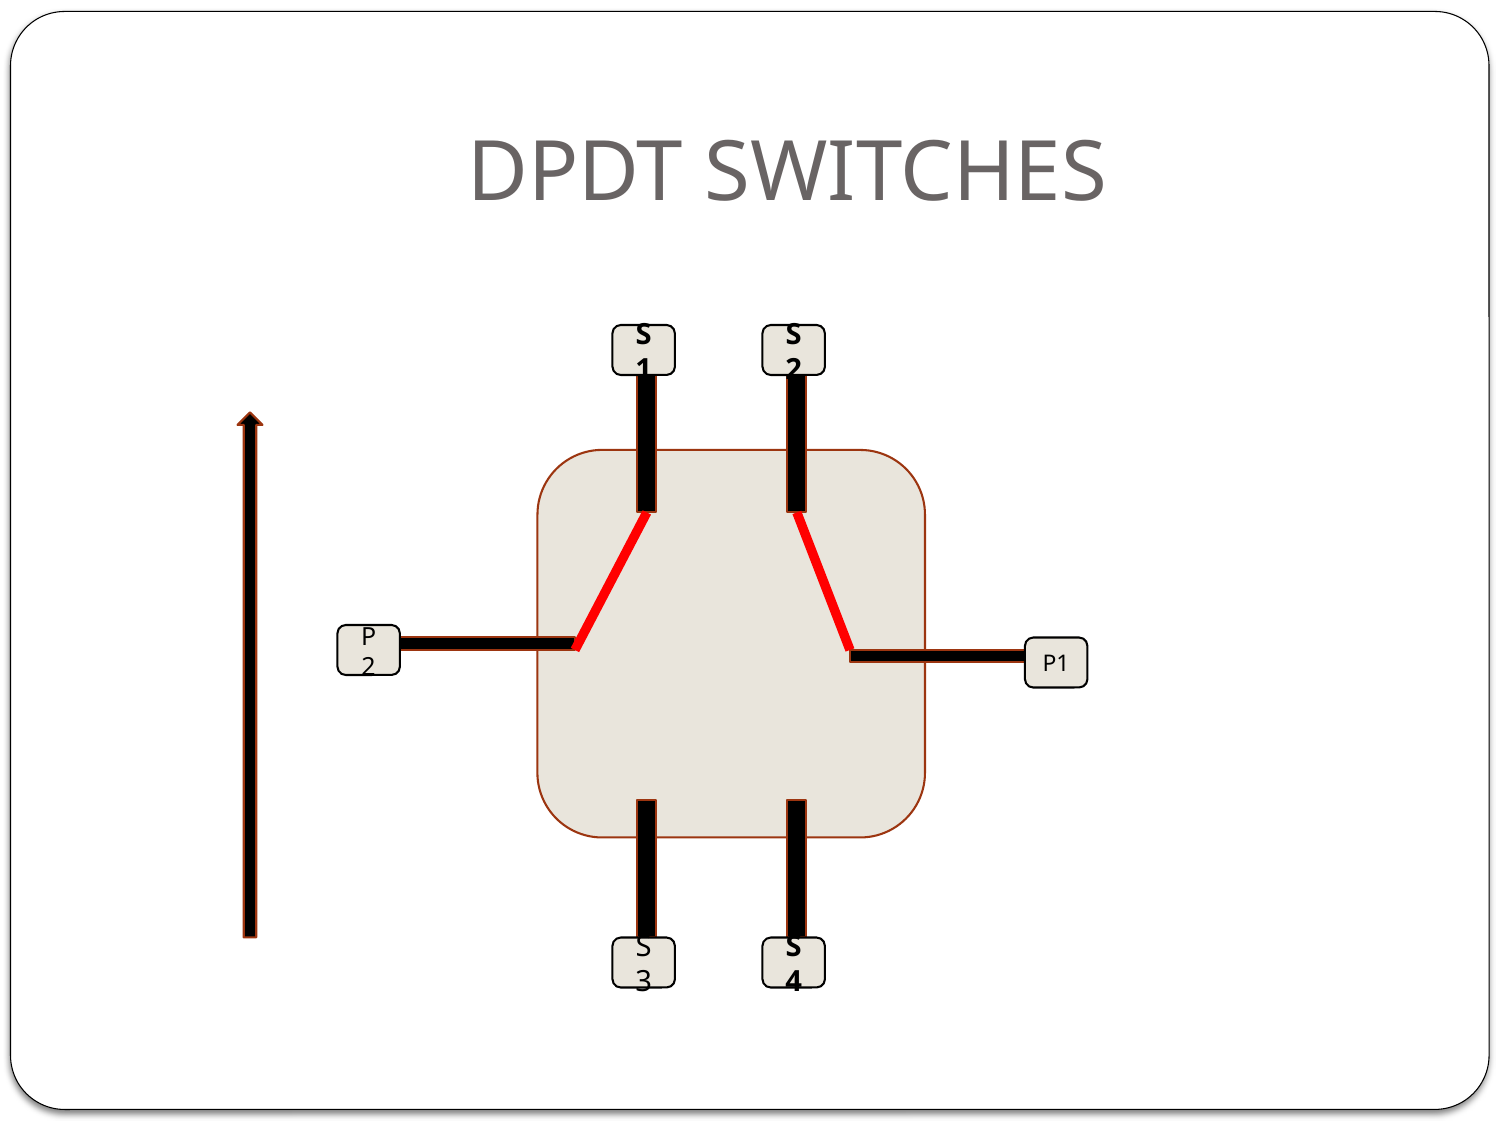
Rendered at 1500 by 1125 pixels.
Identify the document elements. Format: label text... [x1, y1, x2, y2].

text_box [236, 411, 264, 939]
title DPDT SWITCHES [150, 45, 1425, 233]
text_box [796, 512, 851, 651]
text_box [574, 512, 648, 651]
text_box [337, 324, 1088, 988]
